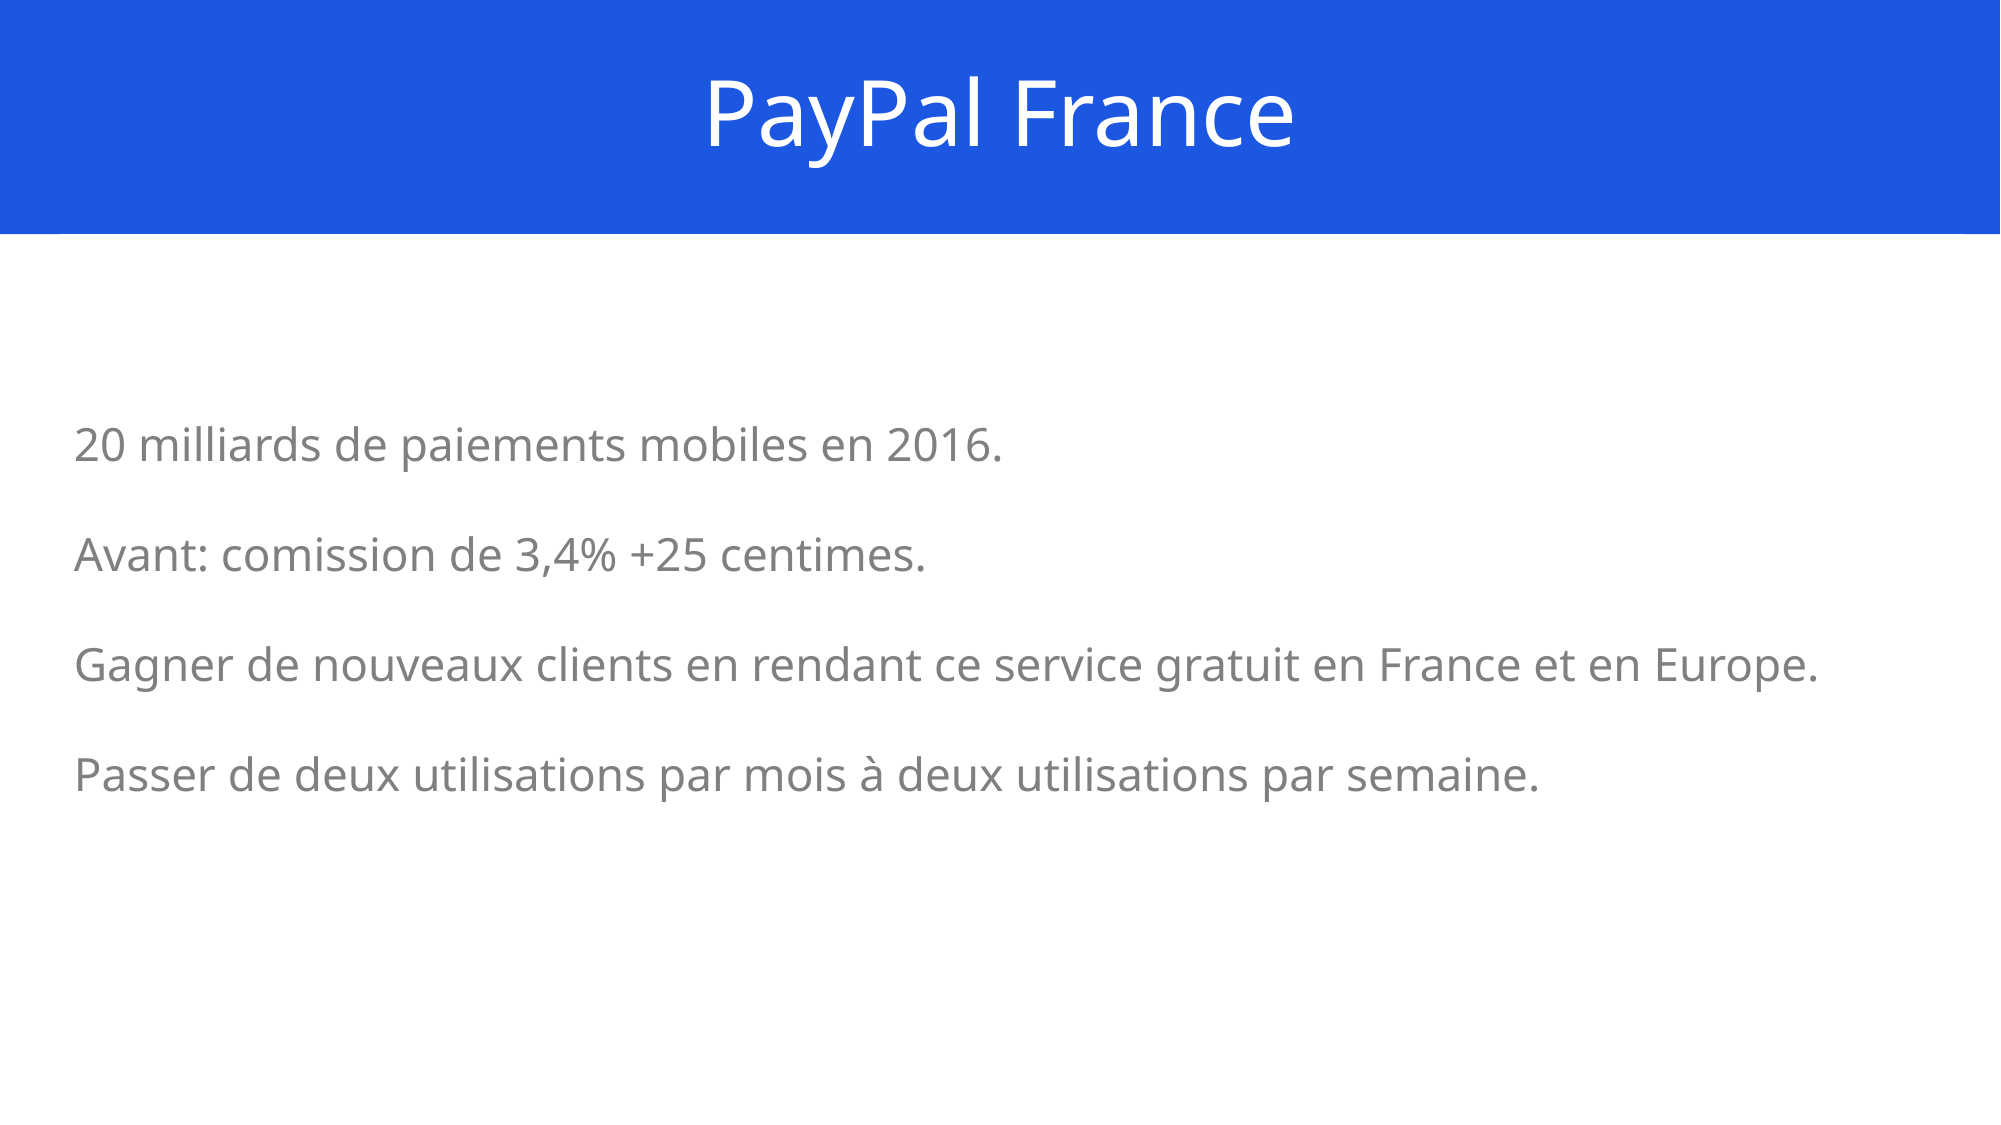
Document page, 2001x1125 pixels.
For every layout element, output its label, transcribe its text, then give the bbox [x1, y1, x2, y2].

title PayPal France [0, 0, 2000, 235]
text_box 20 milliards de paiements mobiles en 2016. Avant: comission de 3,4% +25 centimes. Gagner de nouveaux clients en rendant ce service gratuit en France et en Europe. Passer de deux utilisations par mois à deux utilisations par semaine. [58, 233, 1965, 927]
